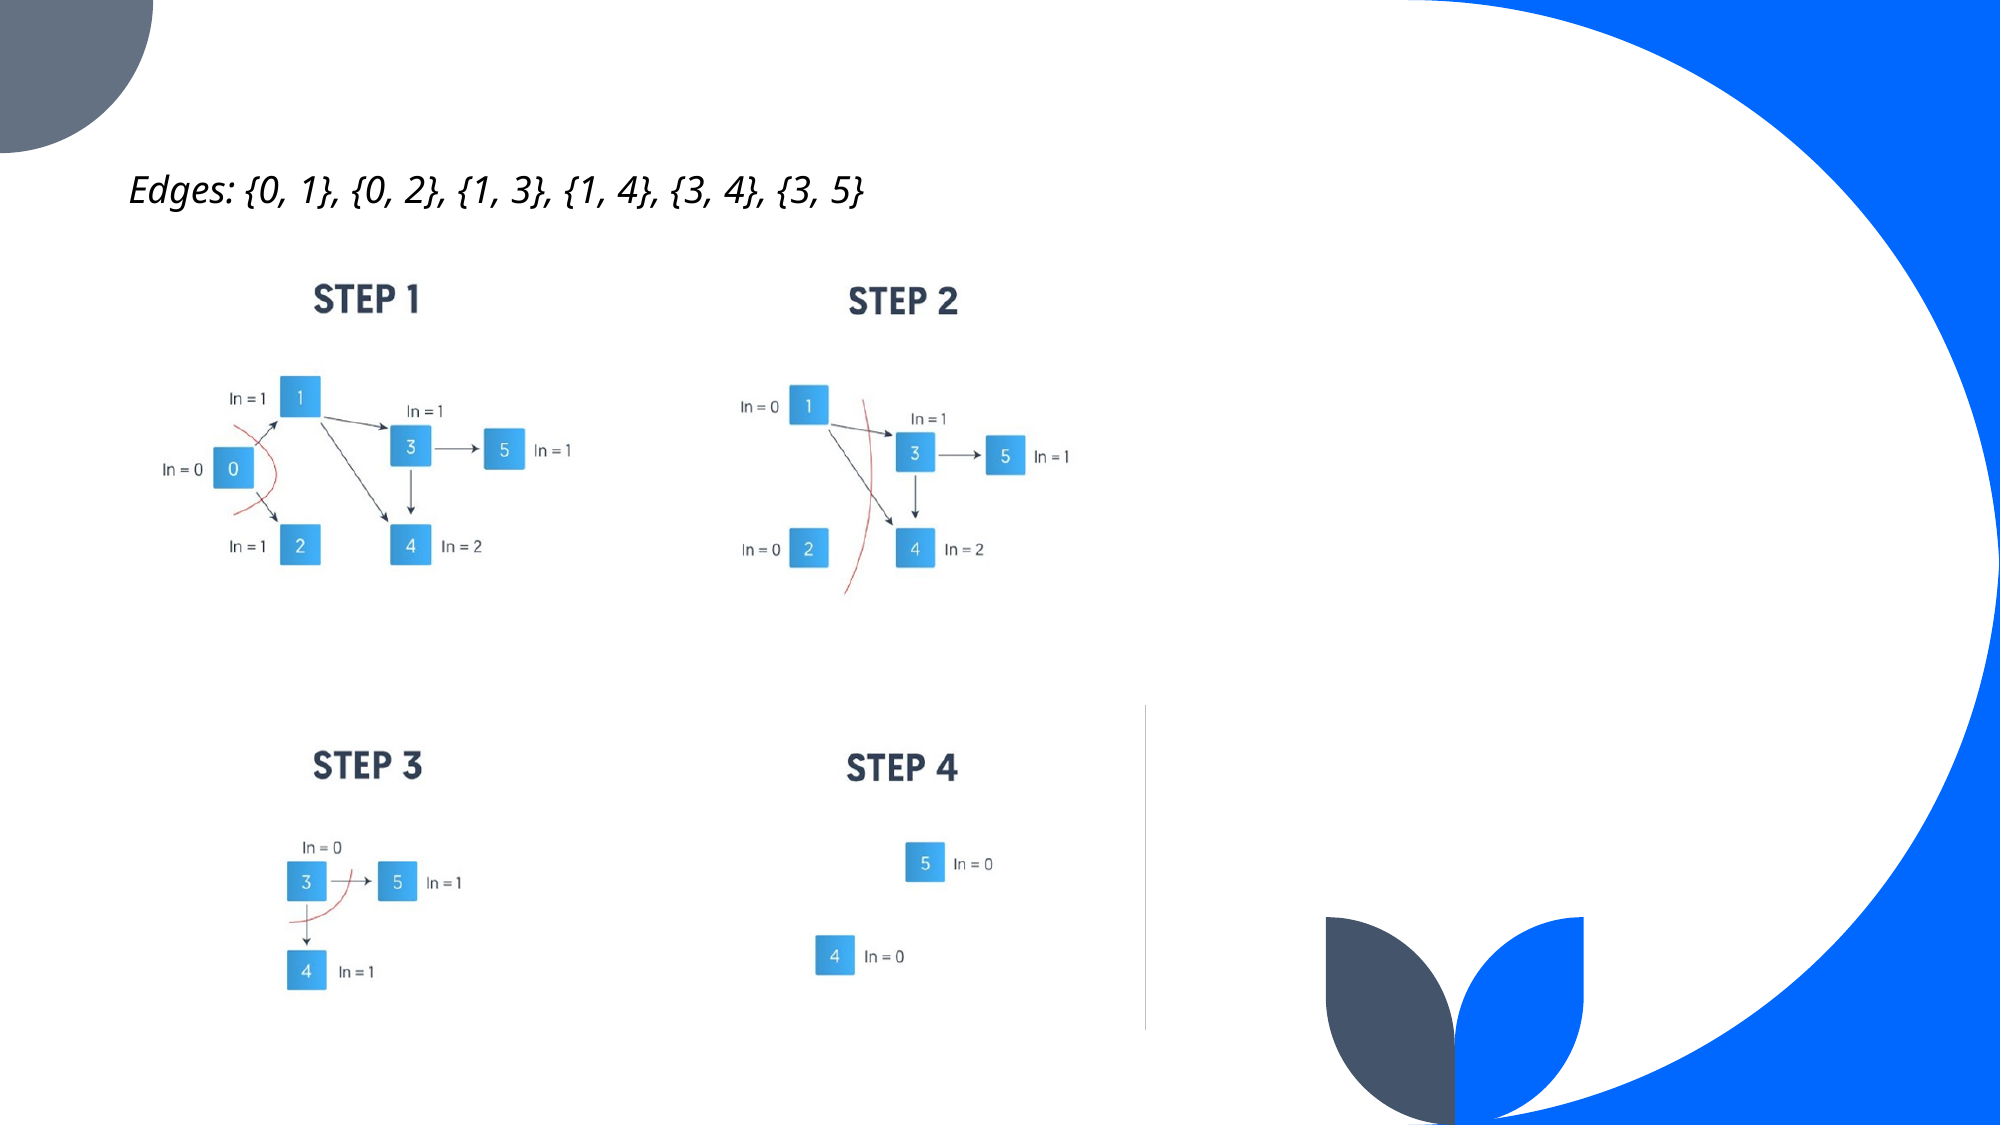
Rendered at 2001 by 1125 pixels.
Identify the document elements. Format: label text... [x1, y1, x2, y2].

text_box Edges: {0, 1}, {0, 2}, {1, 3}, {1, 4}, {3, 4}, {3, 5} [113, 159, 919, 234]
picture [113, 234, 1146, 1030]
